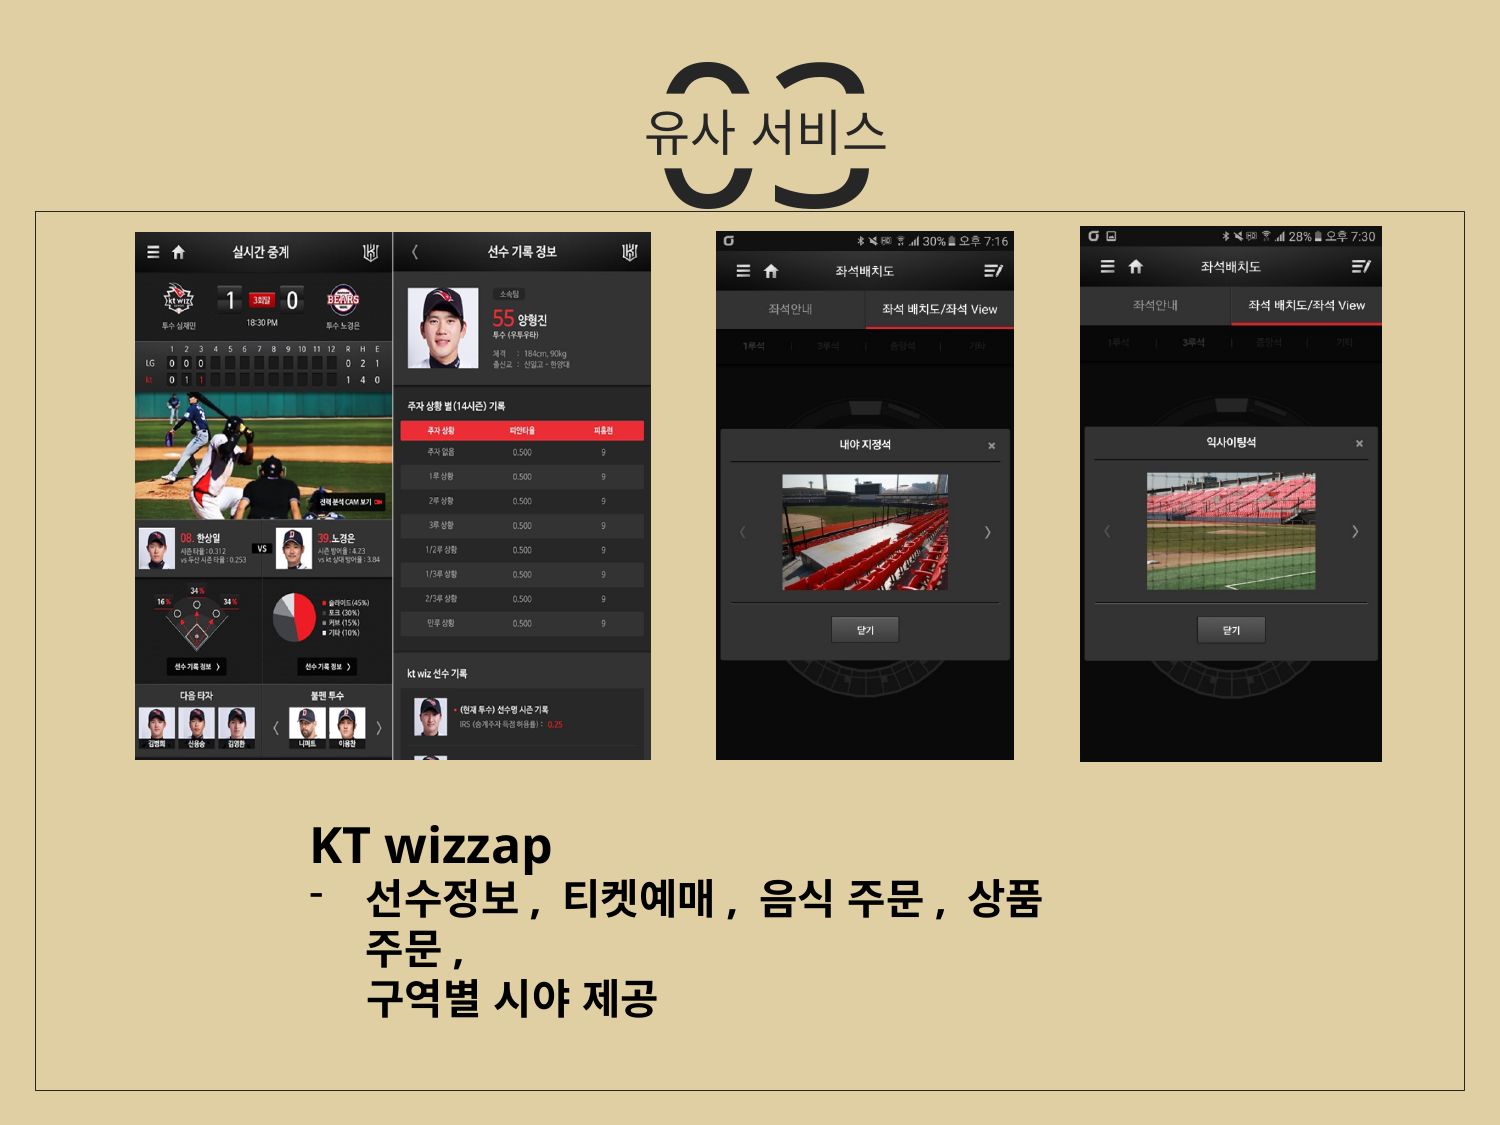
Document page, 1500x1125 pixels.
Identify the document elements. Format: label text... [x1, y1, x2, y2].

text_box 03 [636, 169, 896, 209]
picture [1080, 226, 1382, 762]
text_box 03 [636, 0, 896, 93]
text_box [33, 209, 1467, 1092]
text_box 유사 서비스 [385, 93, 1149, 169]
text_box KT wizzap 선수정보, 티켓예매, 음식 주문, 상품 주문, 구역별 시야 제공 [294, 805, 1147, 1031]
picture [715, 231, 1014, 761]
picture [135, 231, 652, 760]
